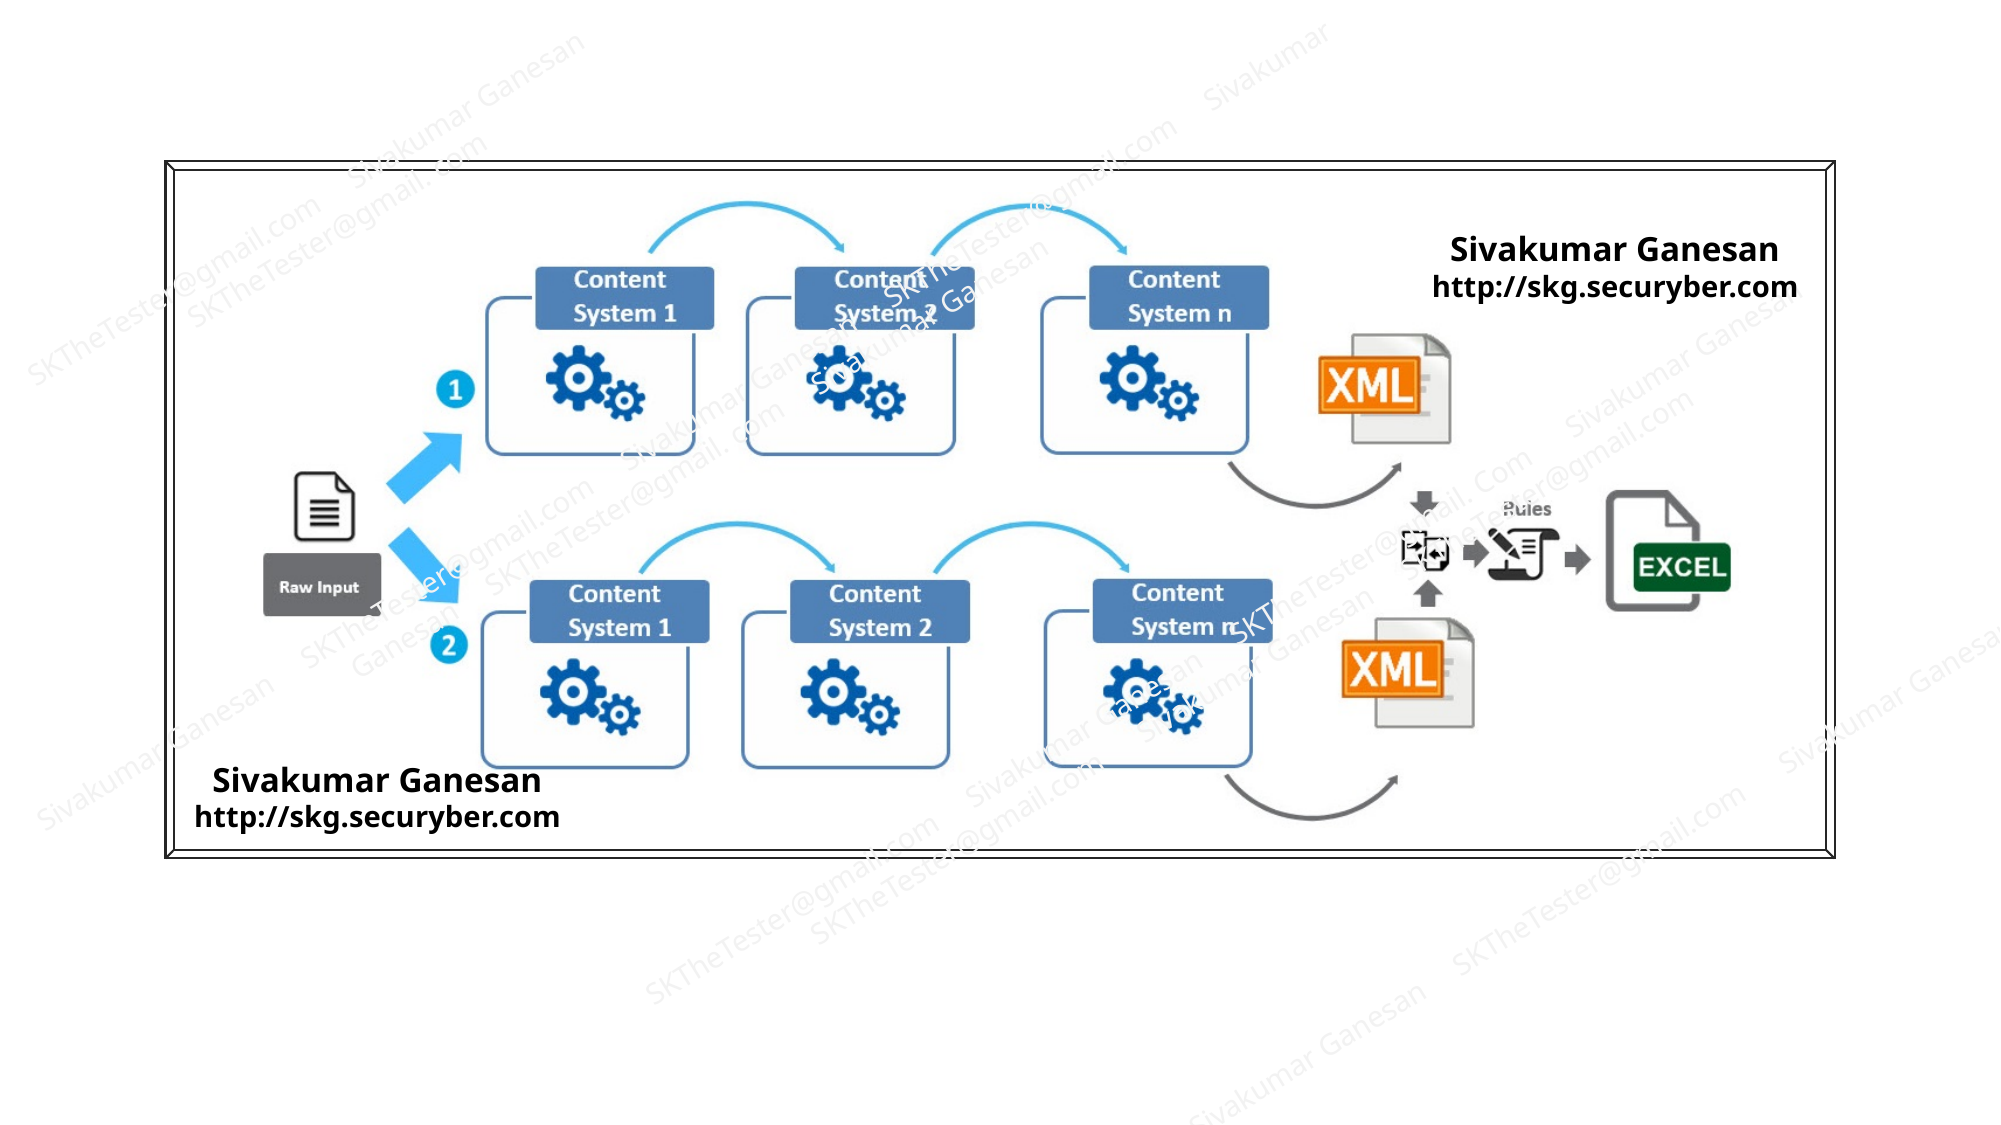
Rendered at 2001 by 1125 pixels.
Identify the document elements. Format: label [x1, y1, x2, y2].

text_box [1104, 160, 1836, 174]
text_box [367, 169, 380, 174]
text_box [0, 174, 2000, 902]
text_box [381, 169, 438, 174]
text_box [438, 169, 1100, 174]
text_box [164, 160, 378, 174]
